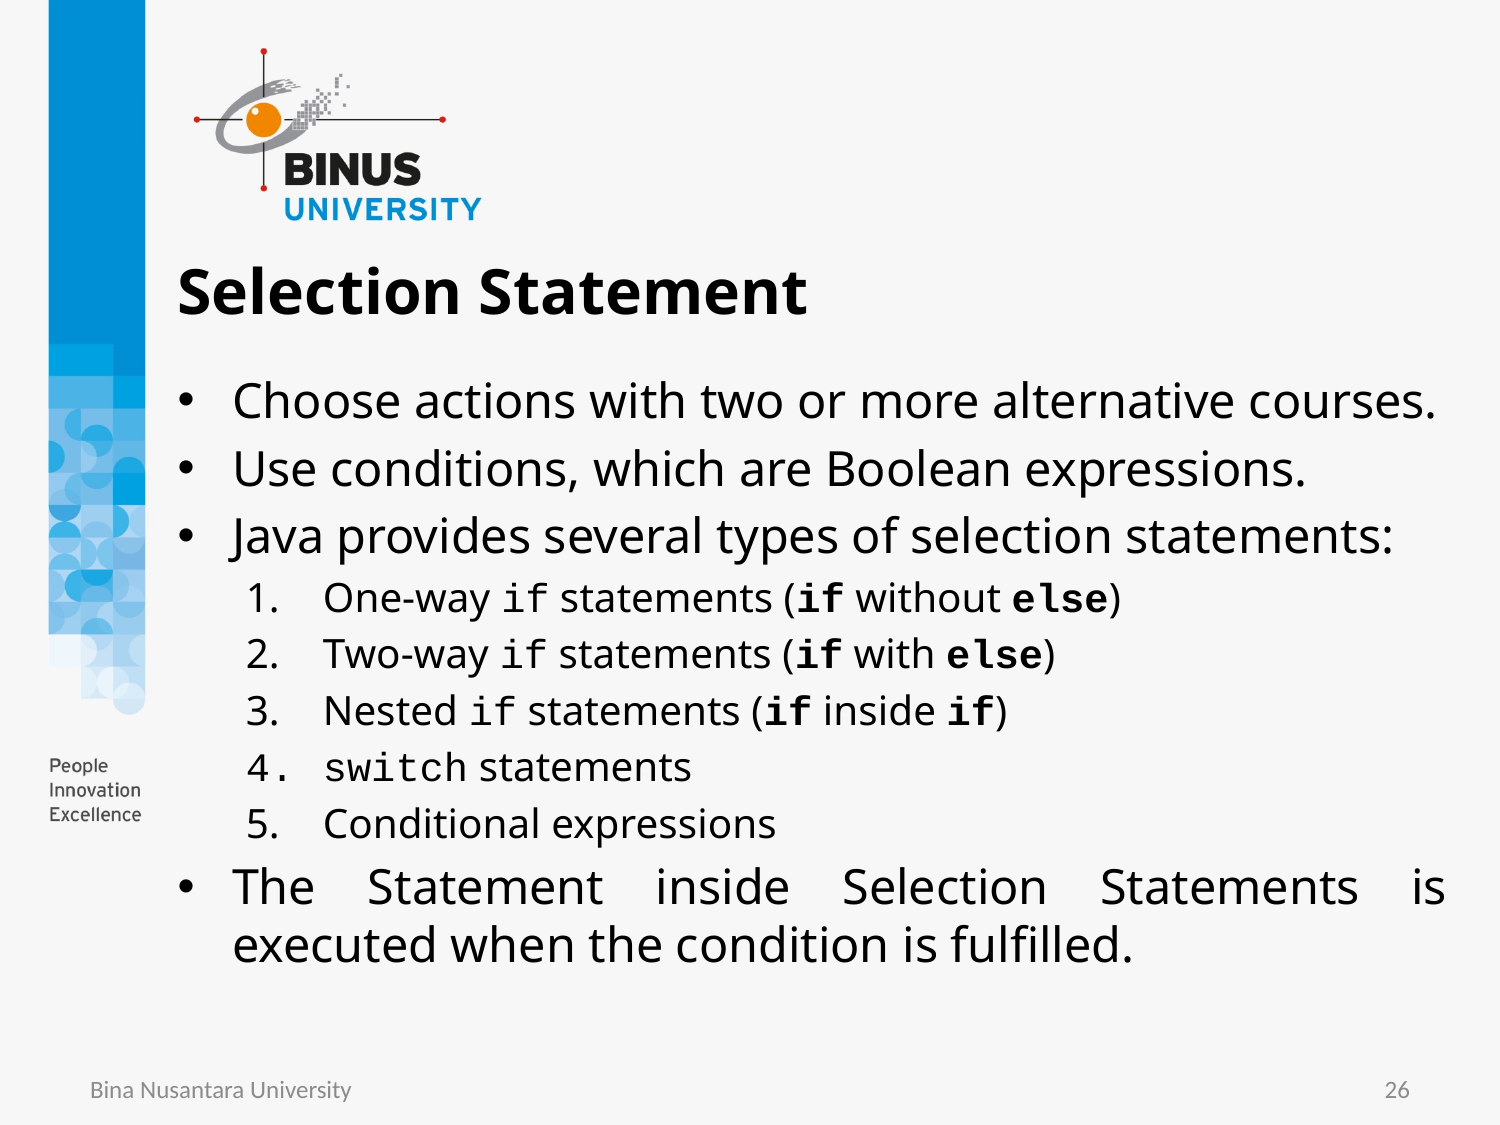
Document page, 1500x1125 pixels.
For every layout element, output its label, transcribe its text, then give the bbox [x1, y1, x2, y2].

slide_number Bina Nusantara University [75, 1058, 425, 1119]
slide_number 26 [1074, 1058, 1425, 1119]
list Choose actions with two or more alternative courses. Use conditions, which are Boolean expressions. Java provides several types of selection statements: One-way if statements (if without else) Two-way if statements (if with else) Nested if statements (if inside if) switch statements Conditional expressions The Statement inside Selection Statements is executed when the condition is fulfilled. [162, 362, 1463, 1000]
title Selection Statement [162, 224, 1463, 355]
picture [0, 0, 1500, 846]
